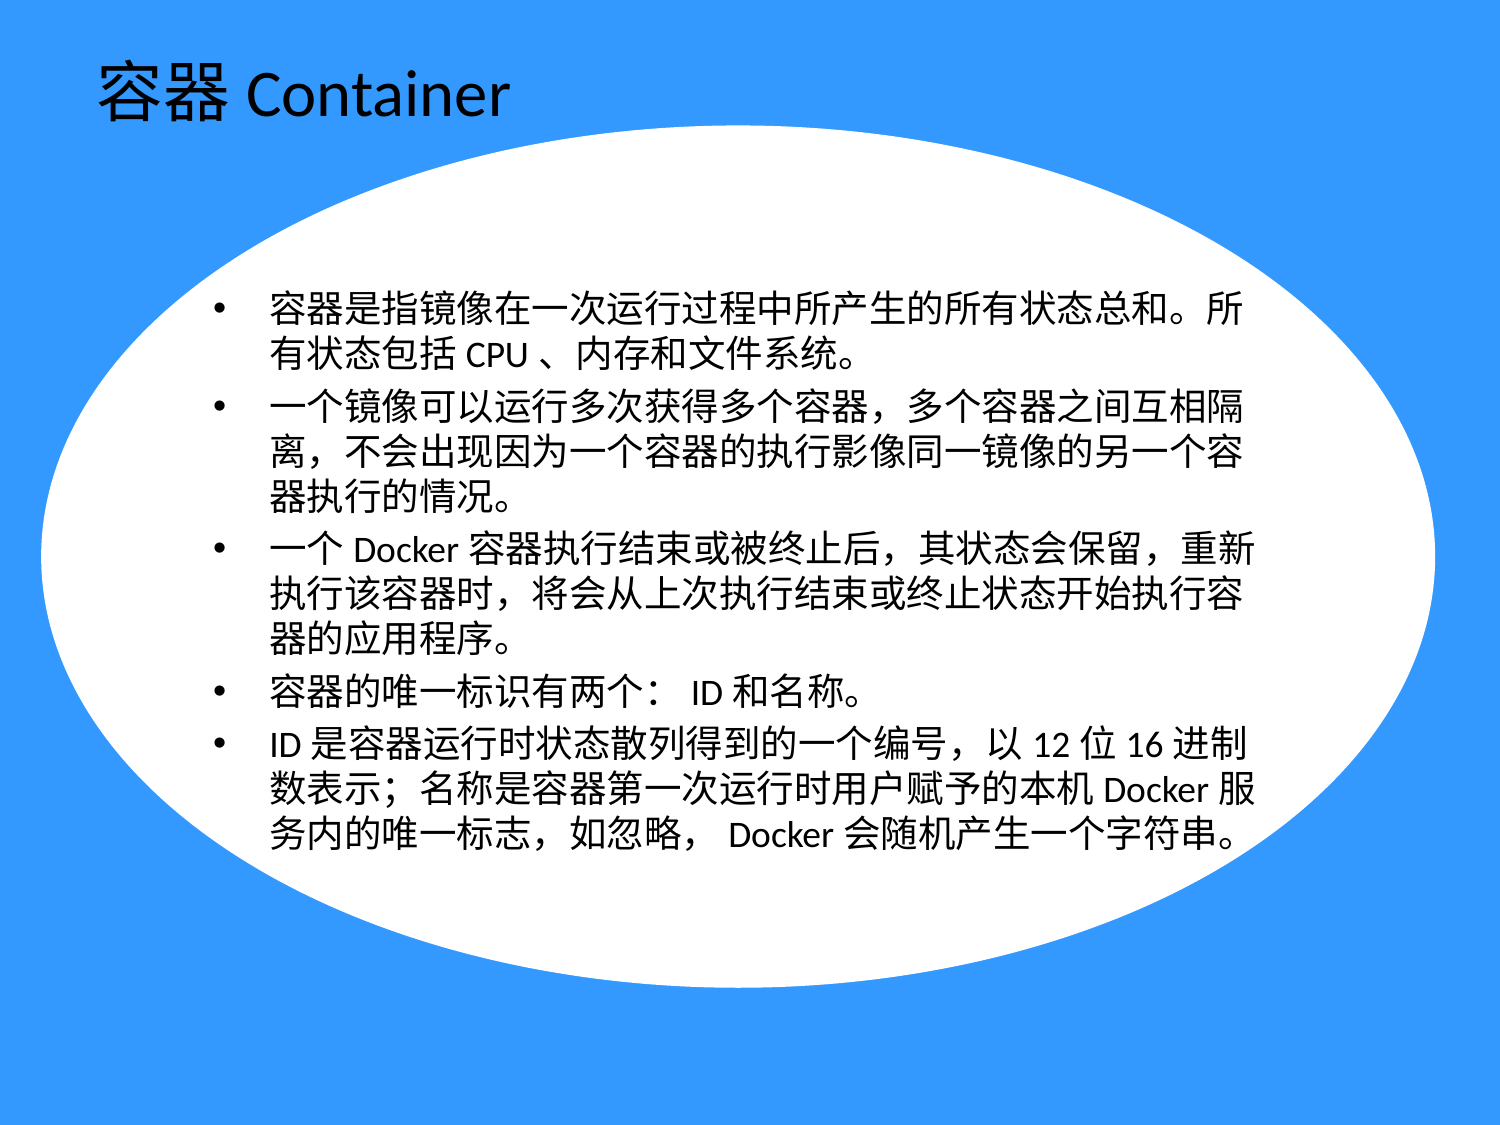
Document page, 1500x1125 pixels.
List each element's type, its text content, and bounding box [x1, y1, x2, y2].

list 容器是指镜像在一次运行过程中所产生的所有状态总和。所有状态包括CPU、内存和文件系统。 一个镜像可以运行多次获得多个容器，多个容器之间互相隔离，不会出现因为一个容器的执行影像同一镜像的另一个容器执行的情况。 一个Docker容器执行结束或被终止后，其状态会保留，重新执行该容器时，将会从上次执行结束或终止状态开始执行容器的应用程序。 容器的唯一标识有两个：ID和名称。 ID是容器运行时状态散列得到的一个编号，以12位16进制数表示；名称是容器第一次运行时用户赋予的本机Docker服务内的唯一标志，如忽略，Docker会随机产生一个字符串。 [198, 277, 1286, 928]
title 容器Container [76, 42, 532, 138]
